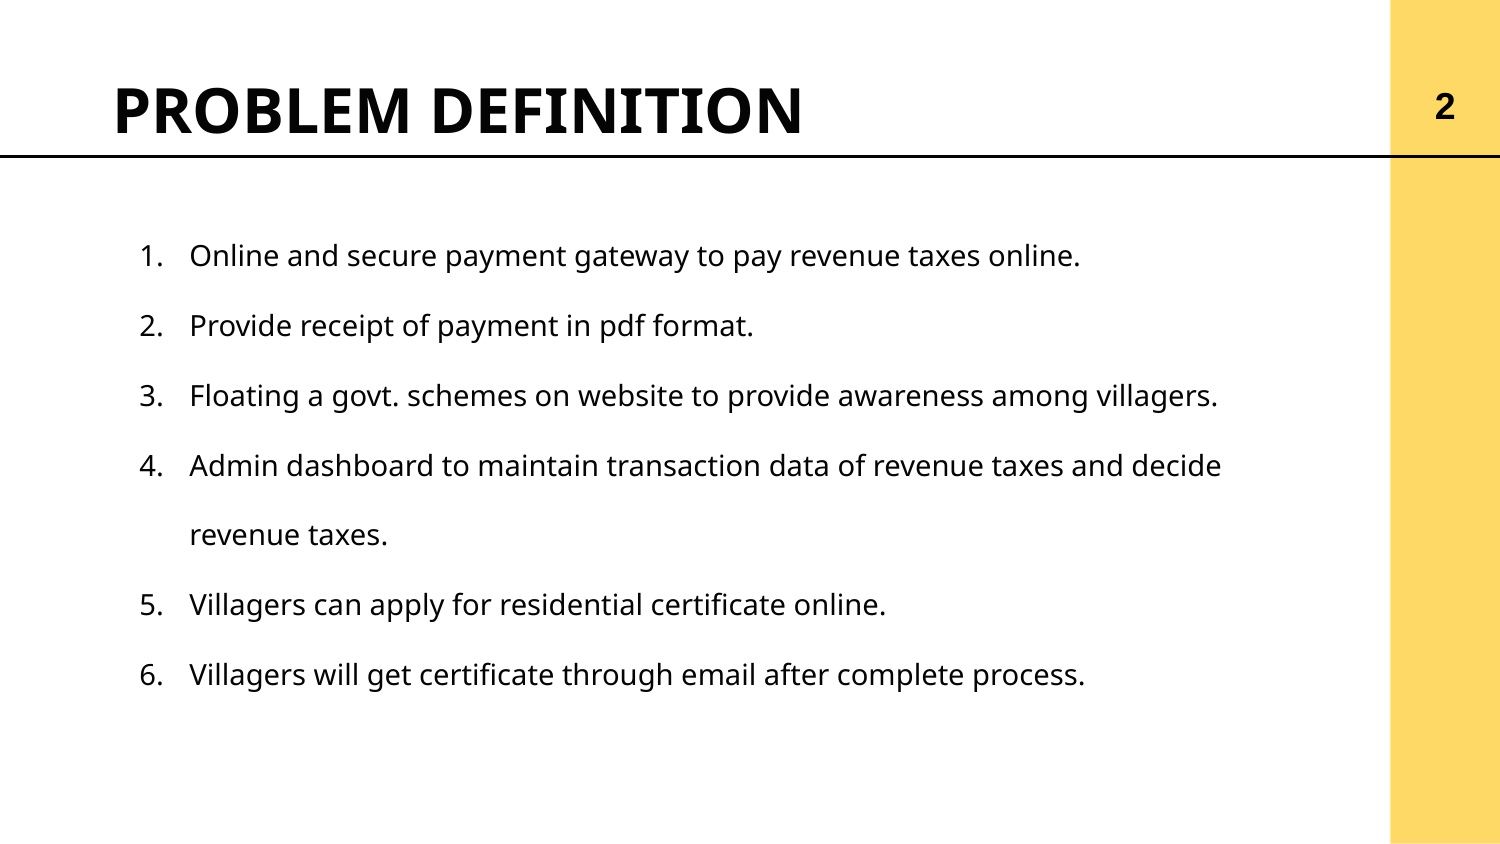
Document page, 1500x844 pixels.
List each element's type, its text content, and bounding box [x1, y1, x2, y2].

subtitle Online and secure payment gateway to pay revenue taxes online. Provide receipt of payment in pdf format. Floating a govt. schemes on website to provide awareness among villagers. Admin dashboard to maintain transaction data of revenue taxes and decide revenue taxes. Villagers can apply for residential certificate online. Villagers will get certificate through email after complete process. [99, 187, 1277, 809]
slide_number 2 [1415, 72, 1475, 137]
title PROBLEM DEFINITION [97, 55, 931, 167]
